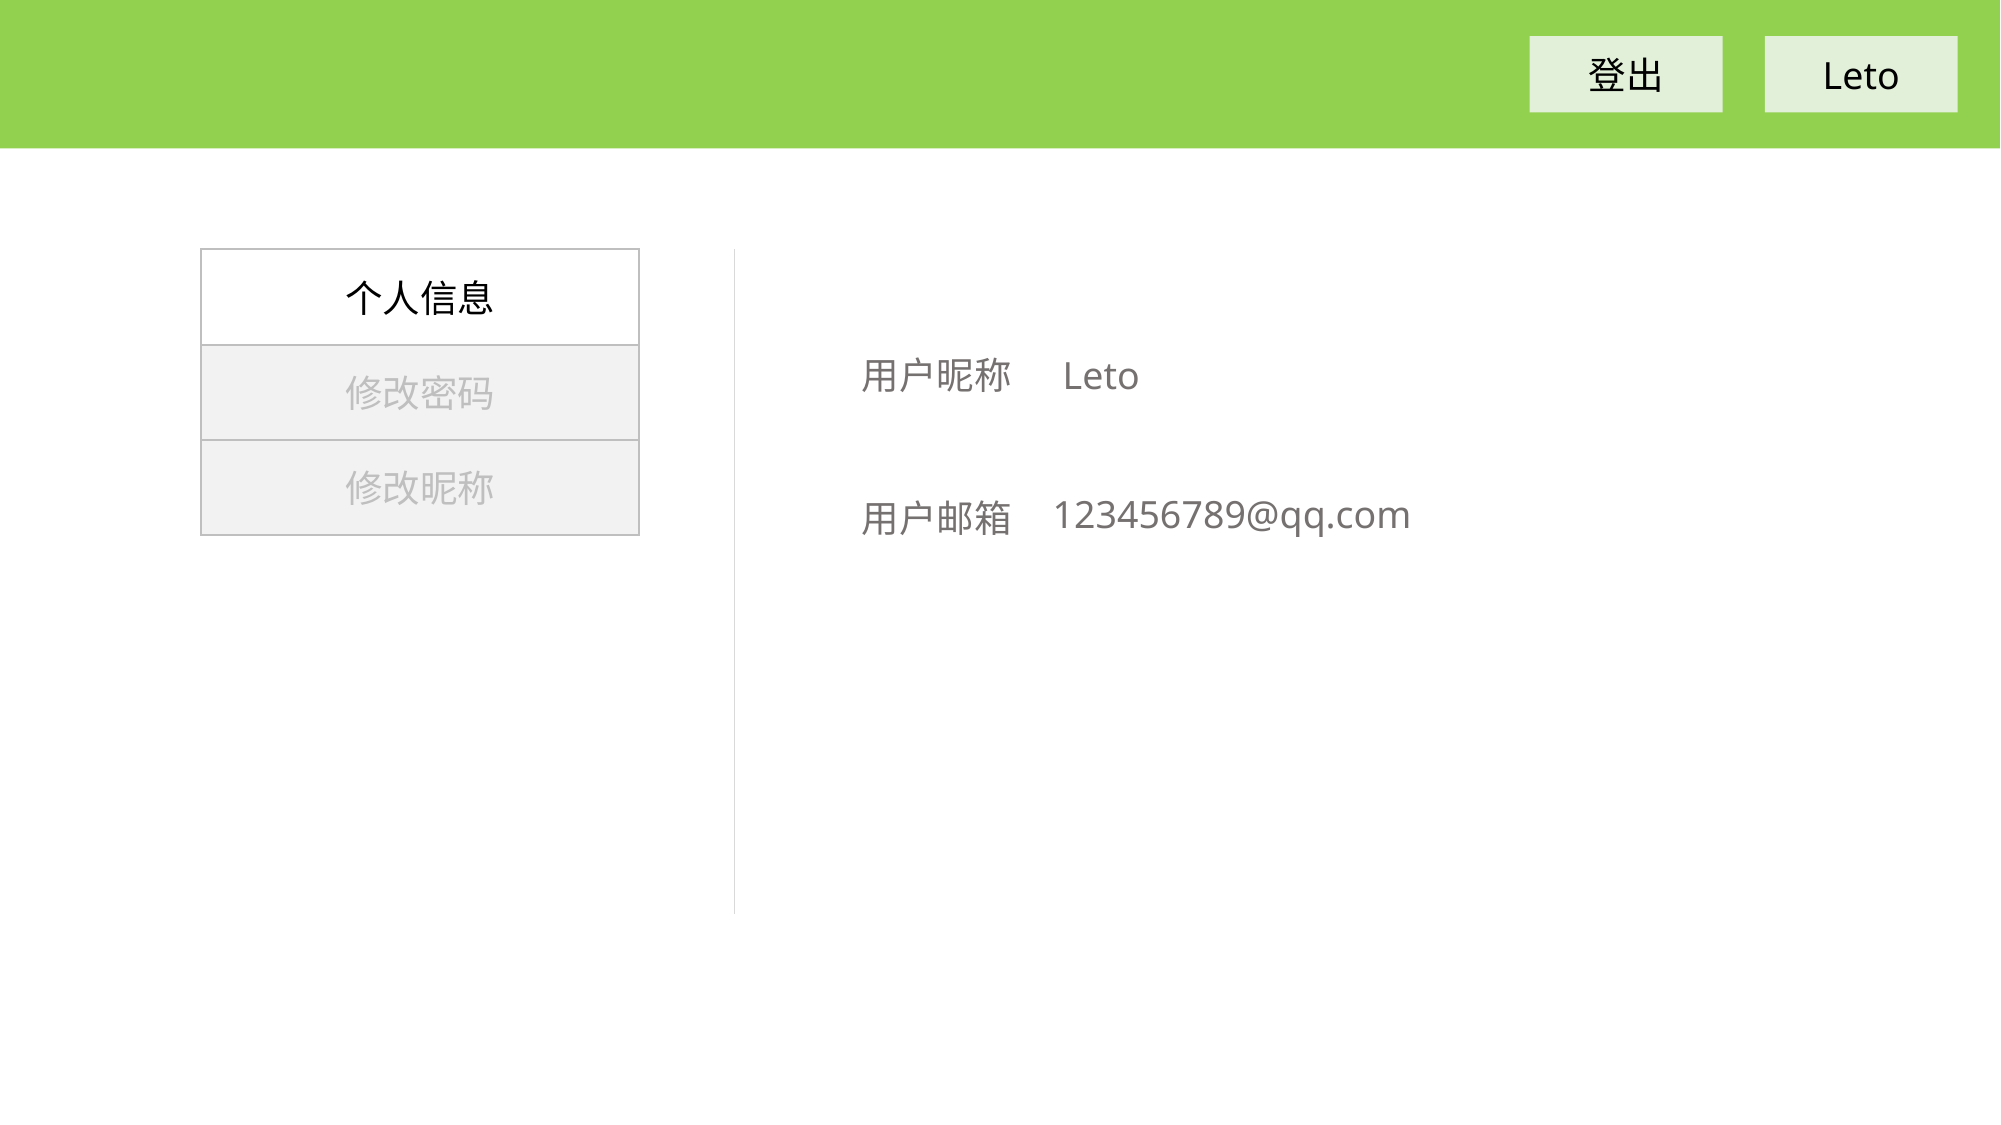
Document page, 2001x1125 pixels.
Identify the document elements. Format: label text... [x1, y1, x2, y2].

text_box 登出 [1529, 35, 1724, 113]
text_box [829, 483, 1422, 549]
text_box Leto [1764, 35, 1959, 113]
text_box [0, 0, 2000, 149]
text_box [201, 249, 640, 536]
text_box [829, 344, 1152, 406]
